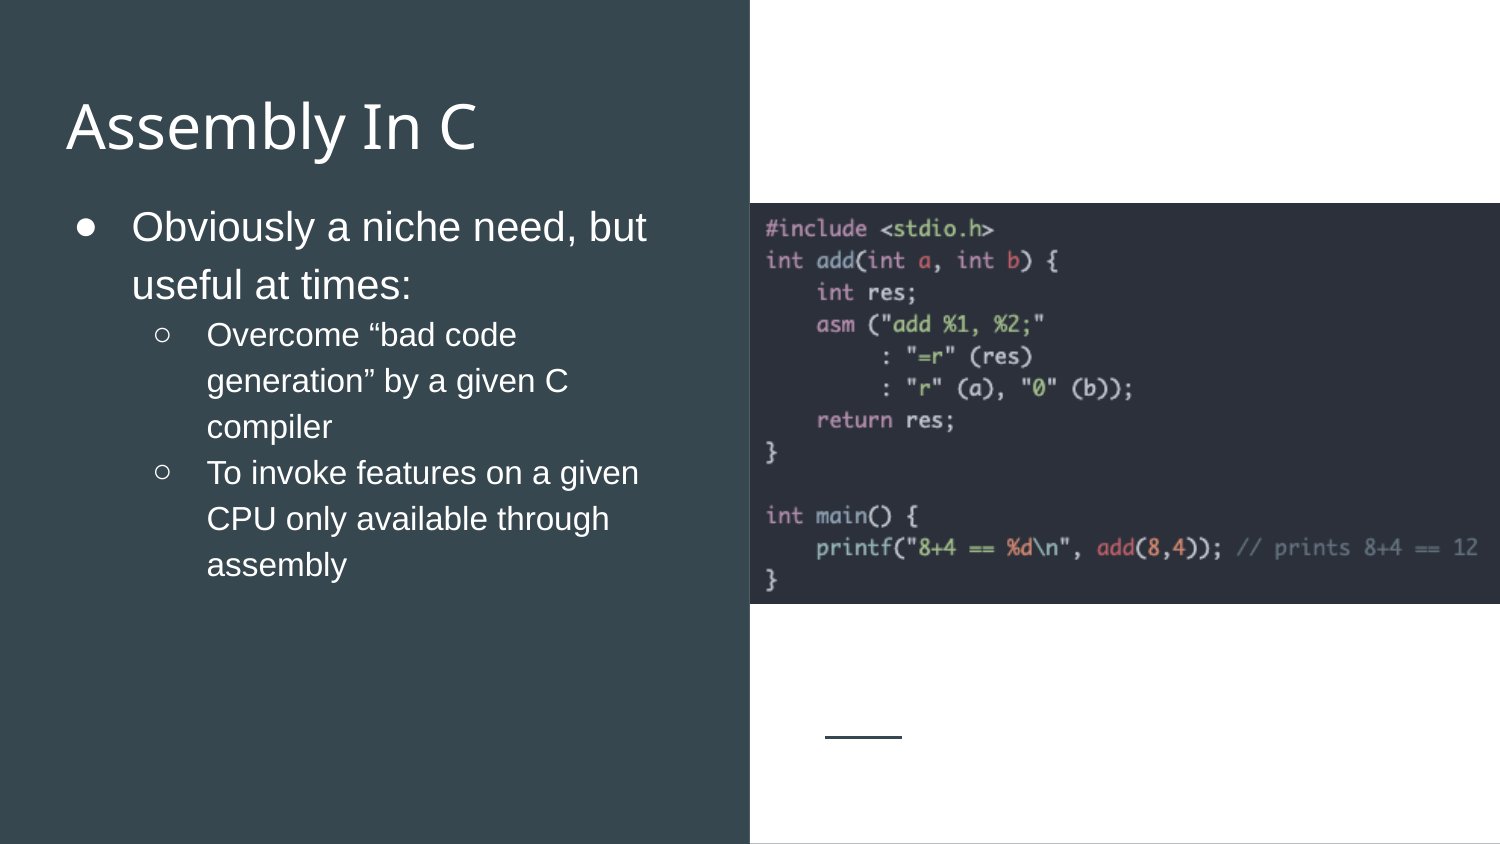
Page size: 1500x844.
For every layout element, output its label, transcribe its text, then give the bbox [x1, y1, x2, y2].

list Obviously a niche need, but useful at times: Overcome “bad code generation” by a given C compiler To invoke features on a given CPU only available through assembly [41, 177, 707, 739]
picture [749, 203, 1500, 604]
text_box Assembly In C [51, 71, 957, 178]
